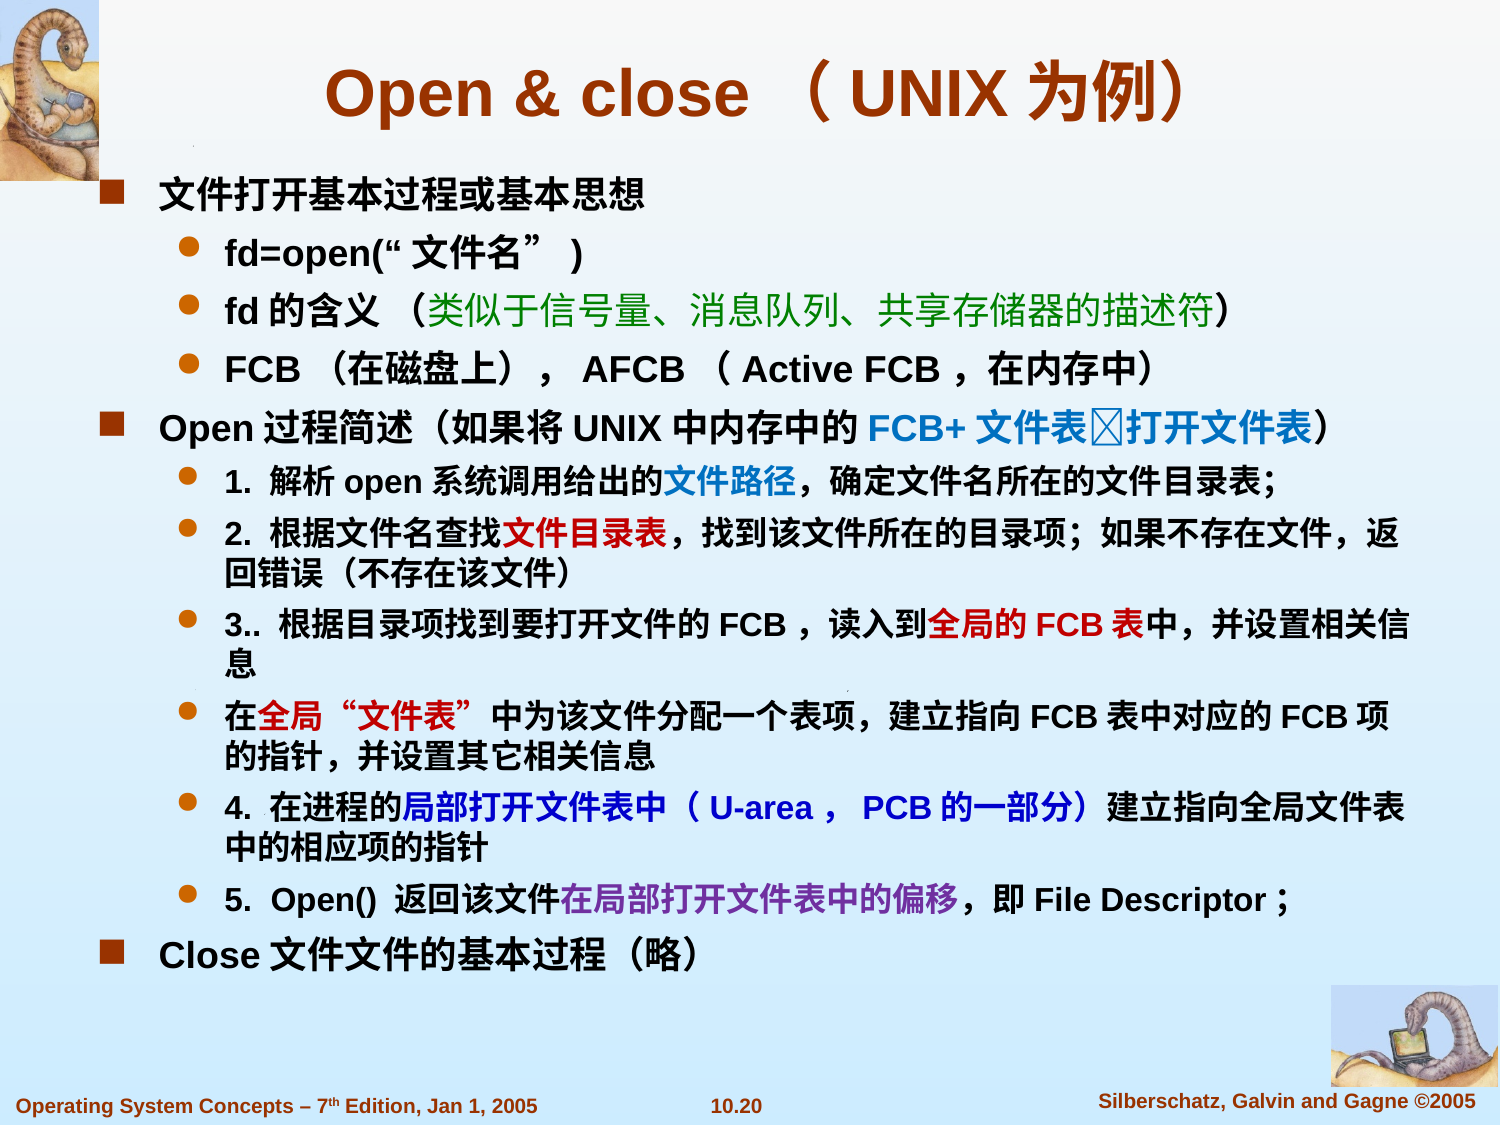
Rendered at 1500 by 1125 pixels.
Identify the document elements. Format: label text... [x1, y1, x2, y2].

picture [1331, 985, 1498, 1087]
title Open & close（UNIX为例） [112, 37, 1438, 138]
list 文件打开基本过程或基本思想 fd=open(“文件名”) fd的含义 （类似于信号量、消息队列、共享存储器的描述符） FCB（在磁盘上），AFCB（Active FCB，在内存中） Open过程简述（如果将UNIX中内存中的FCB+文件表打开文件表） 1. 解析open系统调用给出的文件路径，确定文件名所在的文件目录表； 2. 根据文件名查找文件目录表，找到该文件所在的目录项；如果不存在文件，返回错误（不存在该文件） 3.. 根据目录项找到要打开文件的FCB，读入到全局的FCB表中，并设置相关信息 在全局“文件表”中为该文件分配一个表项，建立指向FCB表中对应的FCB项的指针，并设置其它相关信息 4. 在进程的局部打开文件表中（U-area，PCB的一部分）建立指向全局文件表中的相应项的指针 5. Open() 返回该文件在局部打开文件表中的偏移，即File Descriptor； Close文件文件的基本过程（略） [87, 163, 1438, 1068]
picture [0, 0, 99, 181]
